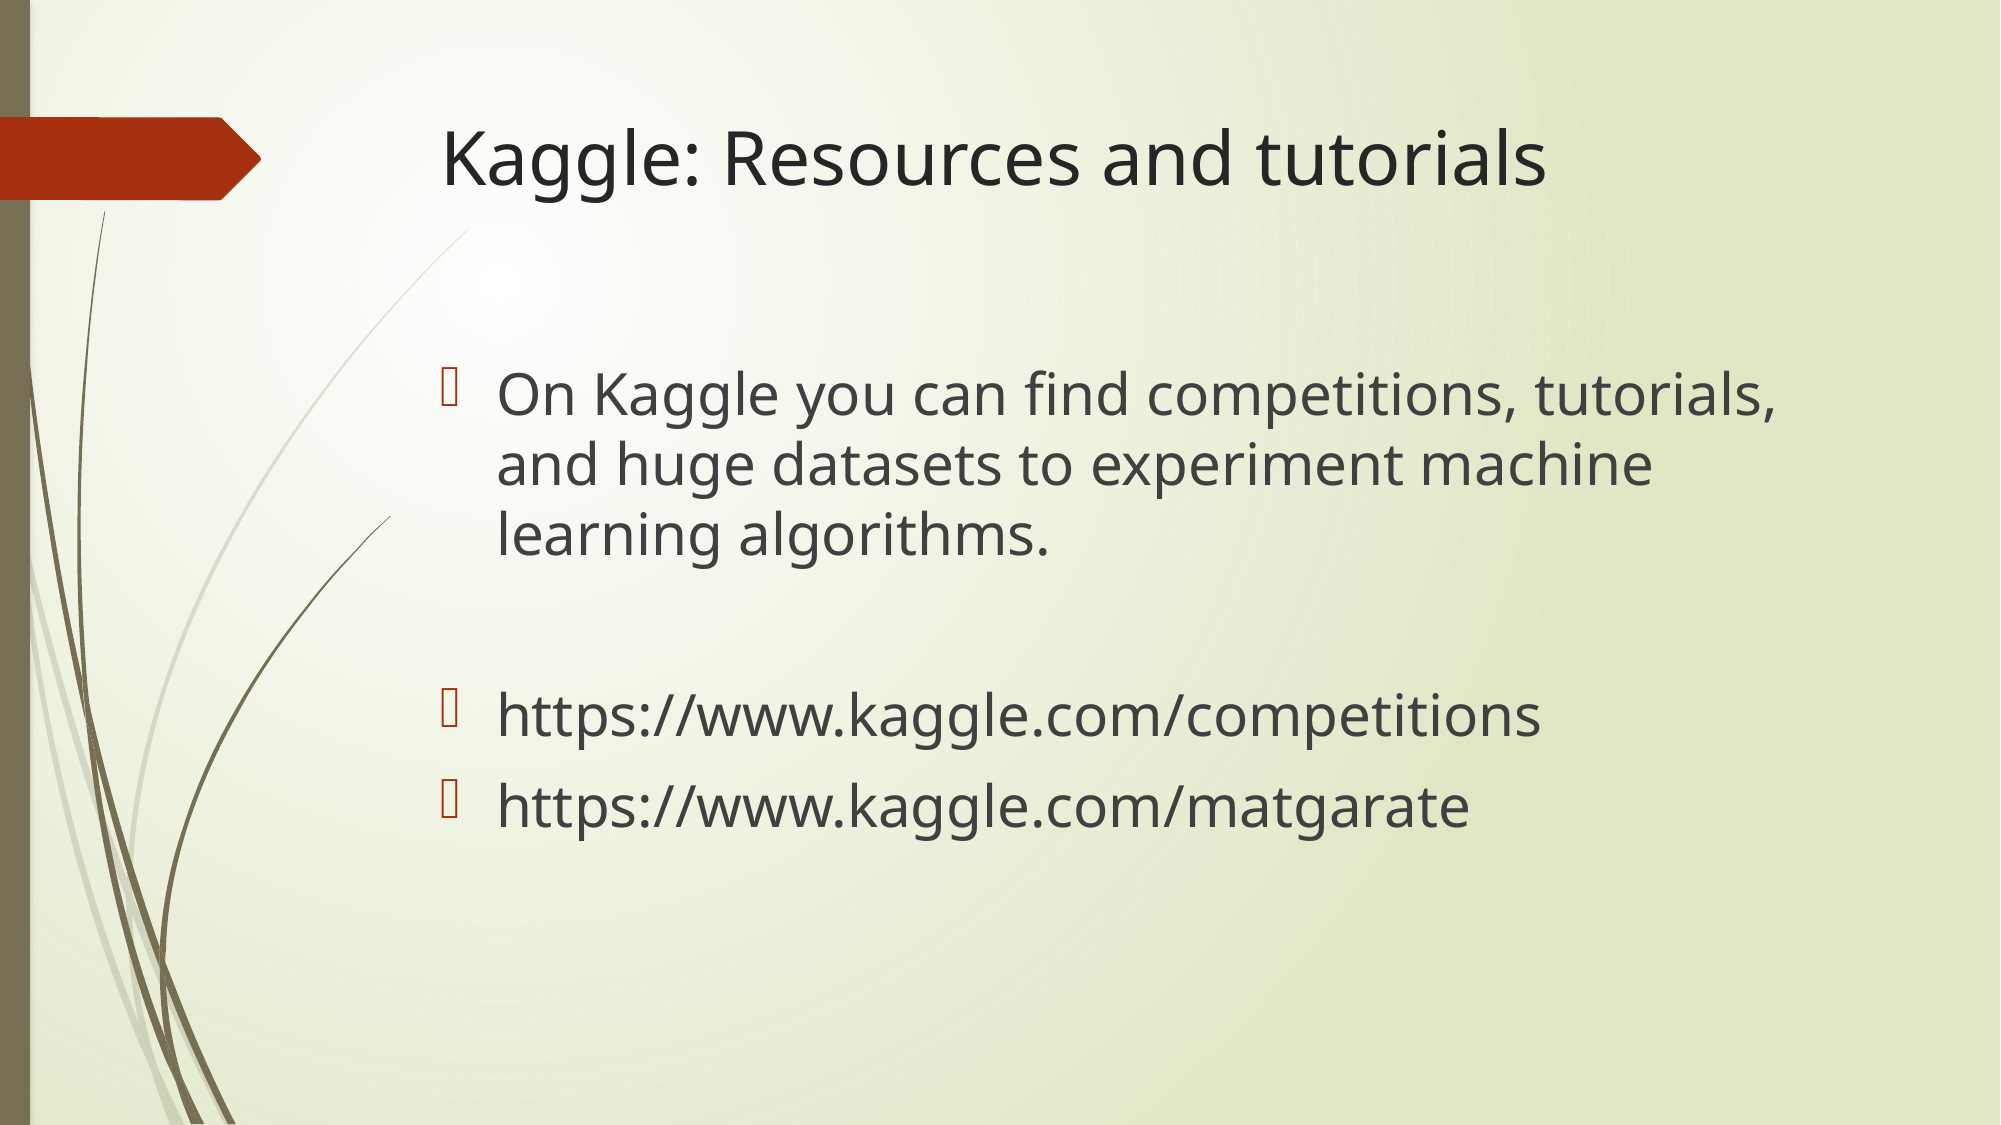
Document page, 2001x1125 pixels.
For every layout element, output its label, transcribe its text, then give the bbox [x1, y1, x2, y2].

title Kaggle: Resources and tutorials [425, 102, 1888, 313]
list On Kaggle you can find competitions, tutorials, and huge datasets to experiment machine learning algorithms. https://www.kaggle.com/competitions https://www.kaggle.com/matgarate [424, 350, 1888, 970]
